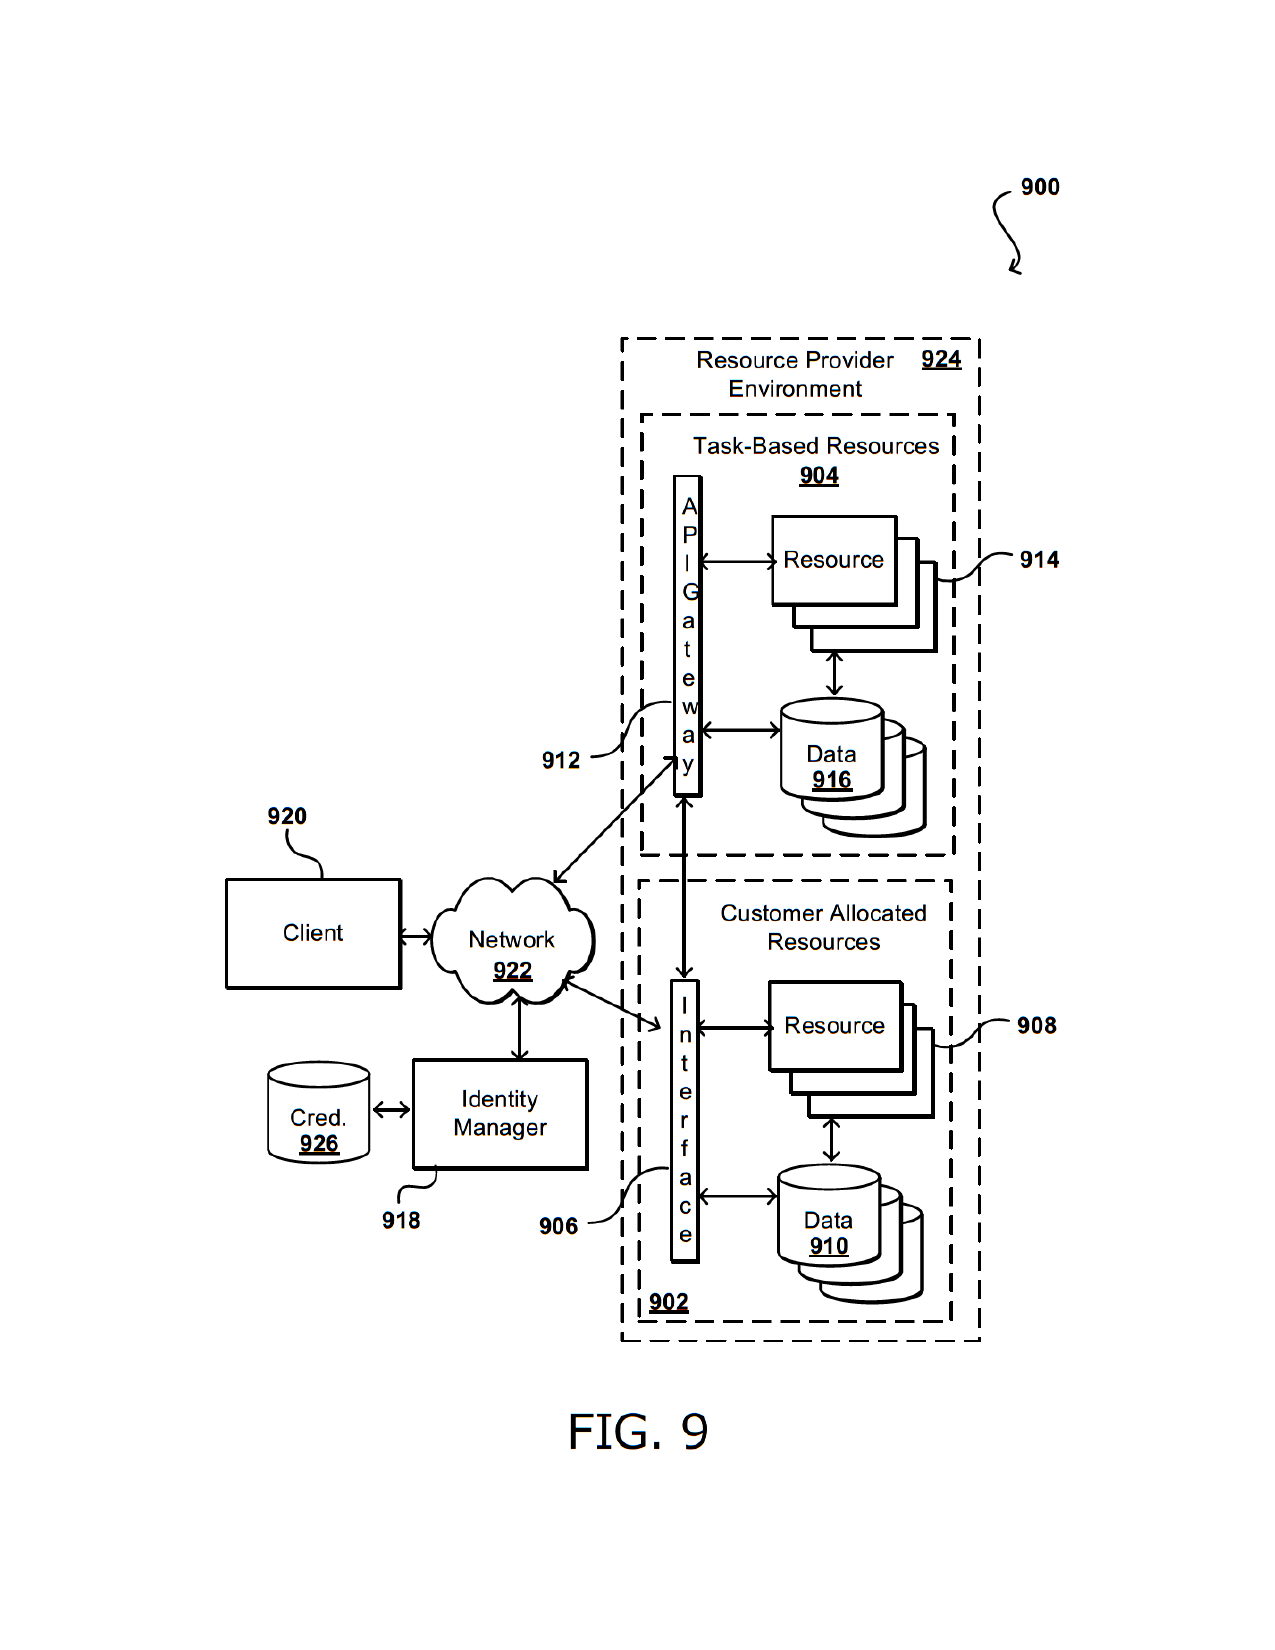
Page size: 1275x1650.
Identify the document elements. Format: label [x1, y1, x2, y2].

picture [201, 166, 1074, 1483]
